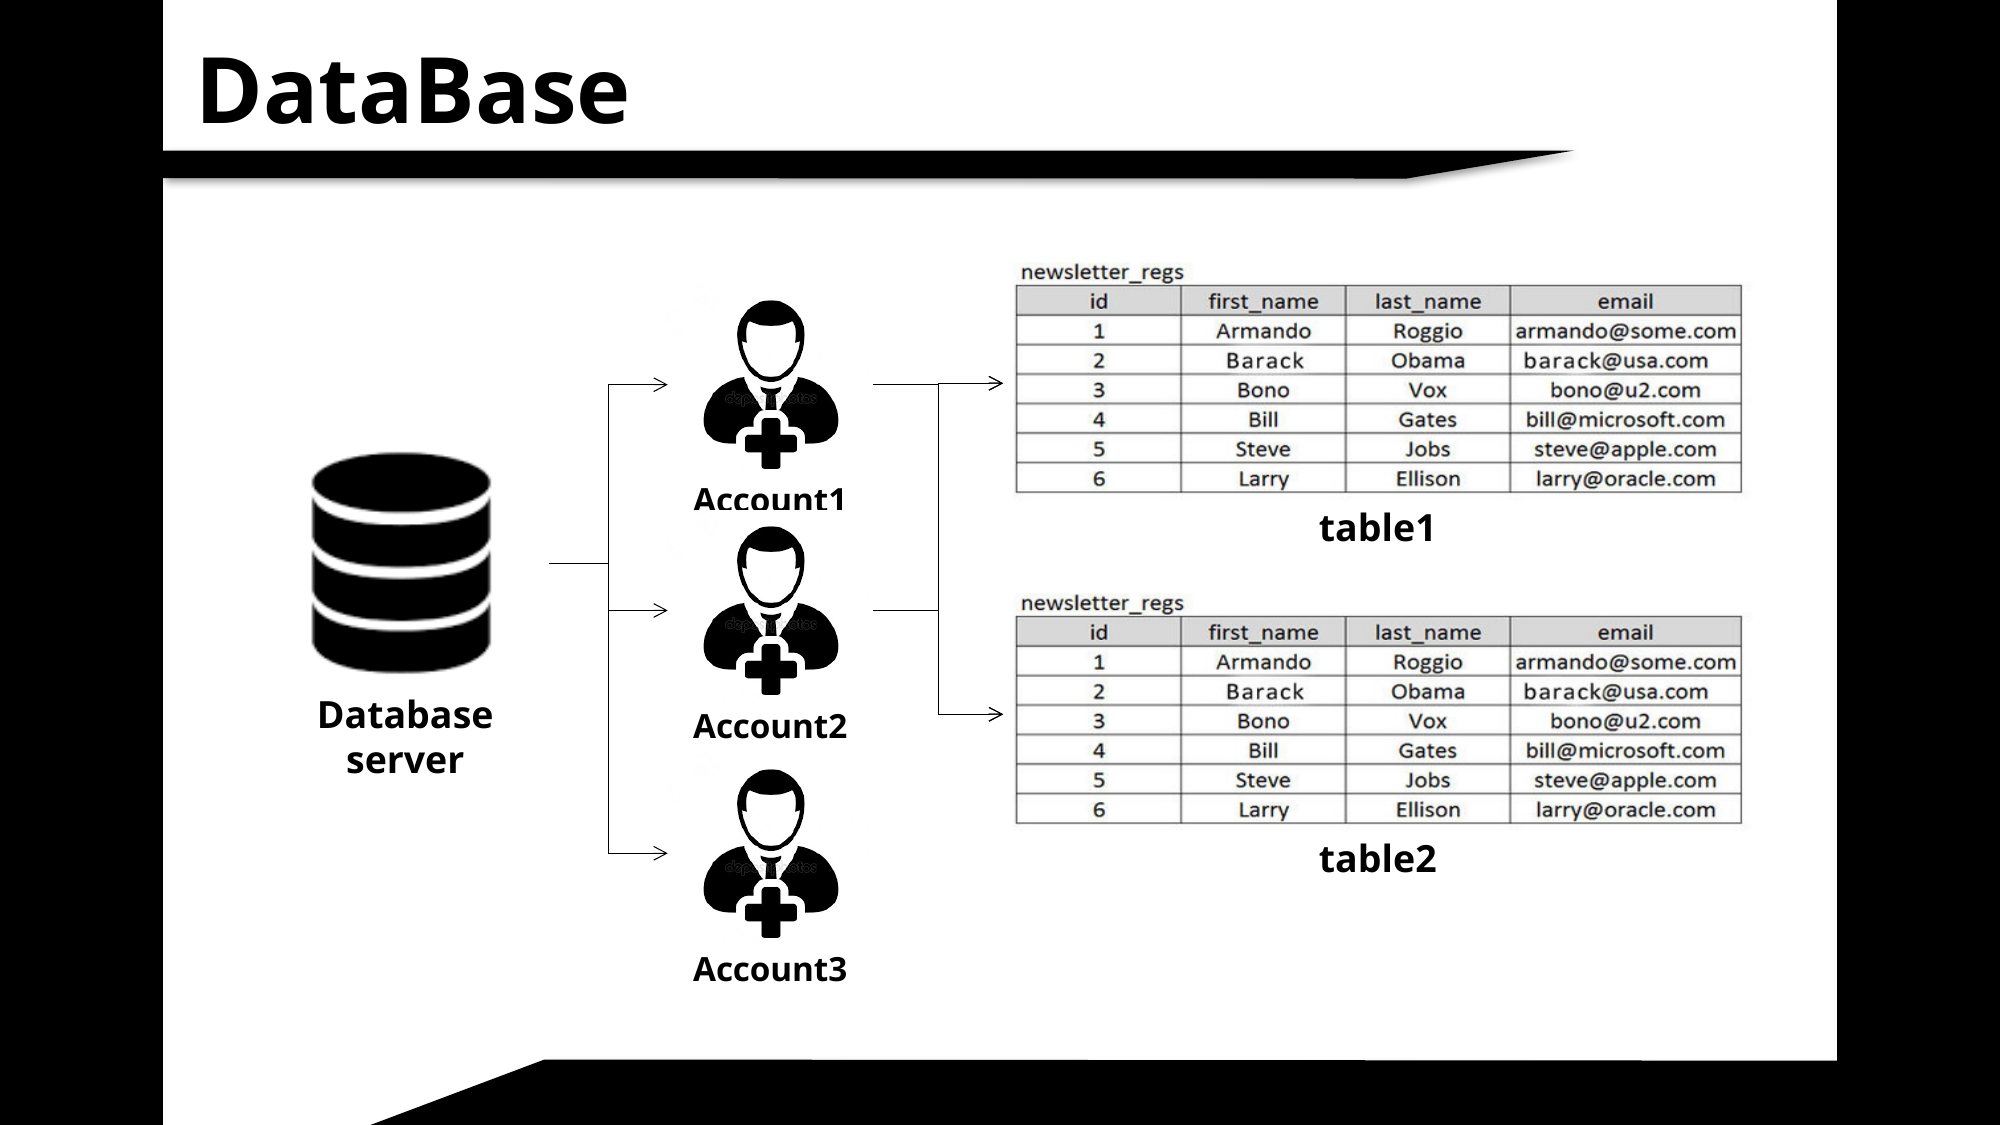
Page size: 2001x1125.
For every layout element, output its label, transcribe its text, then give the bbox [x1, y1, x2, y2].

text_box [254, 253, 1754, 996]
text_box DataBase [180, 24, 1857, 150]
text_box [367, 1058, 1837, 1125]
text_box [872, 610, 1004, 715]
text_box [163, 149, 1574, 180]
text_box [0, 0, 163, 1125]
text_box [1837, 0, 2000, 1125]
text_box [872, 383, 1004, 610]
